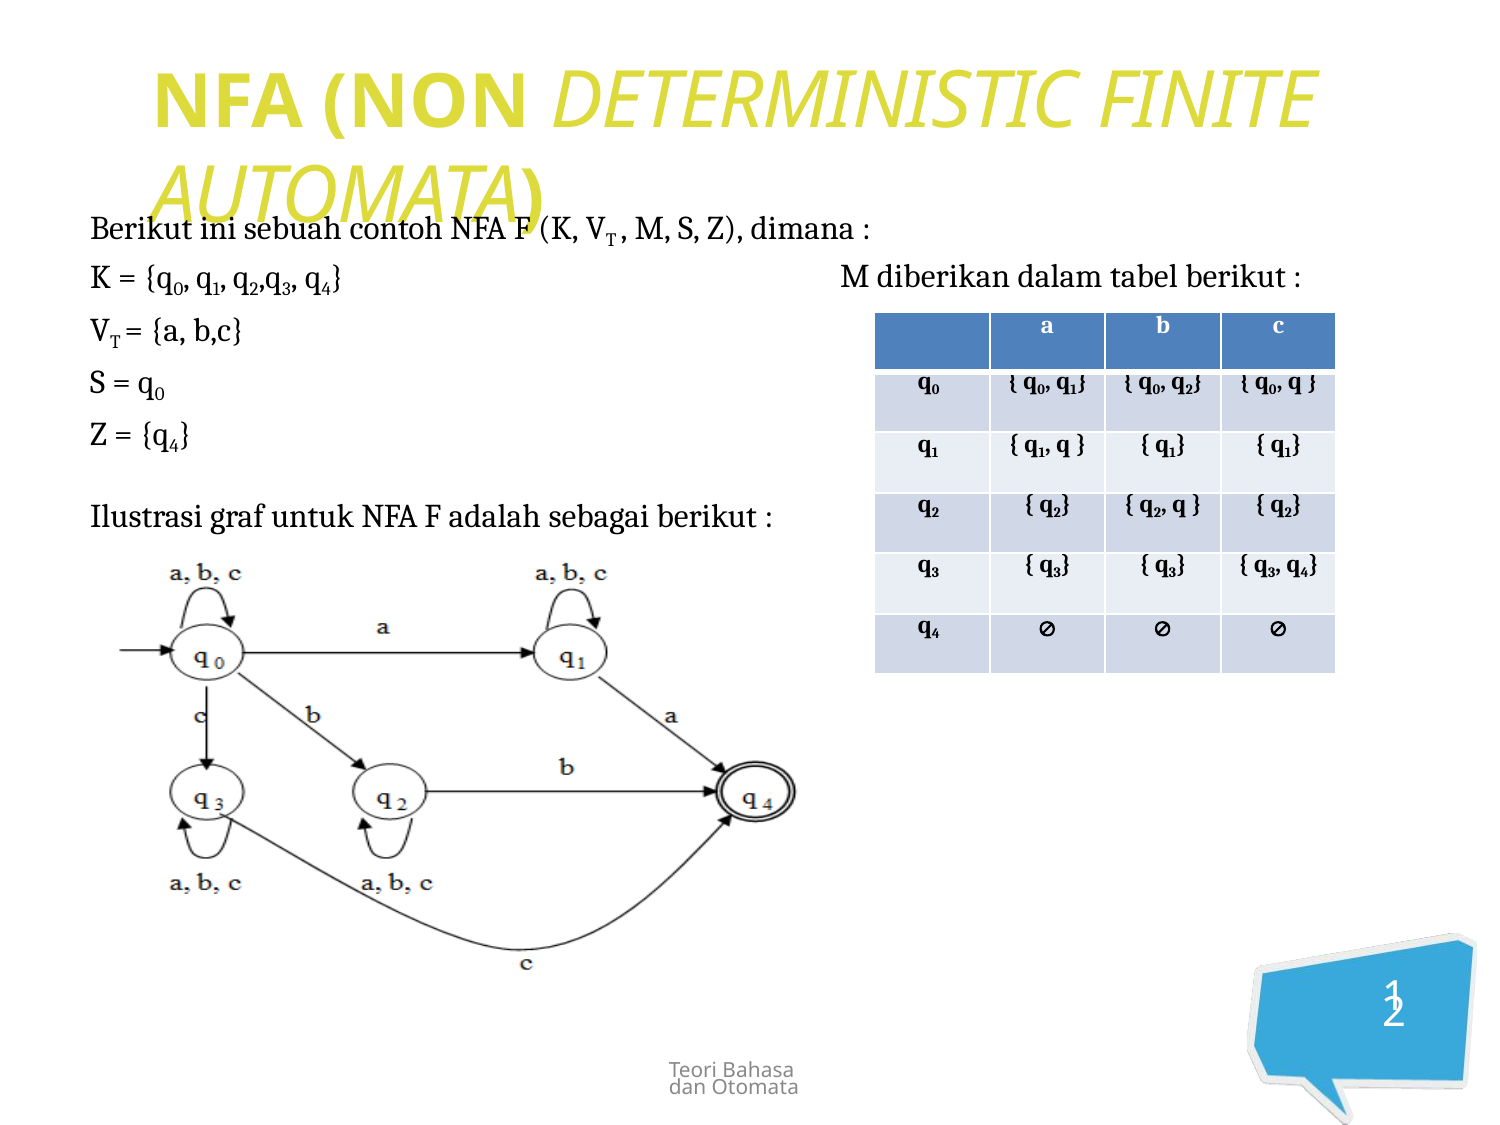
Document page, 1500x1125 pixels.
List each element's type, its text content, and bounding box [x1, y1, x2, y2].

table_header [875, 313, 989, 369]
table_cell { q0, q2} [1106, 375, 1220, 431]
table_cell { q0, q } [1222, 375, 1335, 431]
table_cell { q2} [1222, 494, 1335, 552]
table_cell { q3} [991, 554, 1104, 613]
table_header a [991, 313, 1104, 369]
text_box K = {q0, q1, q2,q3, q4} VT = {a, b,c} S = q0 Z = {q4} [87, 246, 374, 456]
table_header b [1106, 313, 1220, 369]
text_box Berikut ini sebuah contoh NFA F (K, VT , M, S, Z), dimana : [87, 206, 896, 251]
table_cell  [1106, 615, 1220, 673]
table_cell q1 [875, 433, 989, 492]
picture [1246, 933, 1481, 1125]
slide_number Teori Bahasa dan Otomata [666, 1064, 833, 1125]
title NFA (NON DETERMINISTIC FINITE AUTOMATA) [87, 48, 1413, 239]
text_box [99, 537, 825, 996]
slide_number 12 [1377, 994, 1414, 1125]
table_cell { q1} [1222, 433, 1335, 492]
table_cell q2 [875, 494, 989, 552]
table_cell { q0, q1} [991, 375, 1104, 431]
table_cell { q1, q } [991, 433, 1104, 492]
table_cell { q3, q4} [1222, 554, 1335, 613]
table_cell { q3} [1106, 554, 1220, 613]
table_cell { q1} [1106, 433, 1220, 492]
table_cell q4 [875, 615, 989, 673]
text_box M diberikan dalam tabel berikut : [837, 254, 1315, 295]
table_cell q0 [875, 375, 989, 431]
table_cell q3 [875, 554, 989, 613]
table_cell  [991, 615, 1104, 673]
table_cell  [1222, 615, 1335, 673]
table_cell { q2} [991, 494, 1104, 552]
text_box Ilustrasi graf untuk NFA F adalah sebagai berikut : [87, 494, 801, 535]
table_header c [1222, 313, 1335, 369]
table_cell { q2, q } [1106, 494, 1220, 552]
